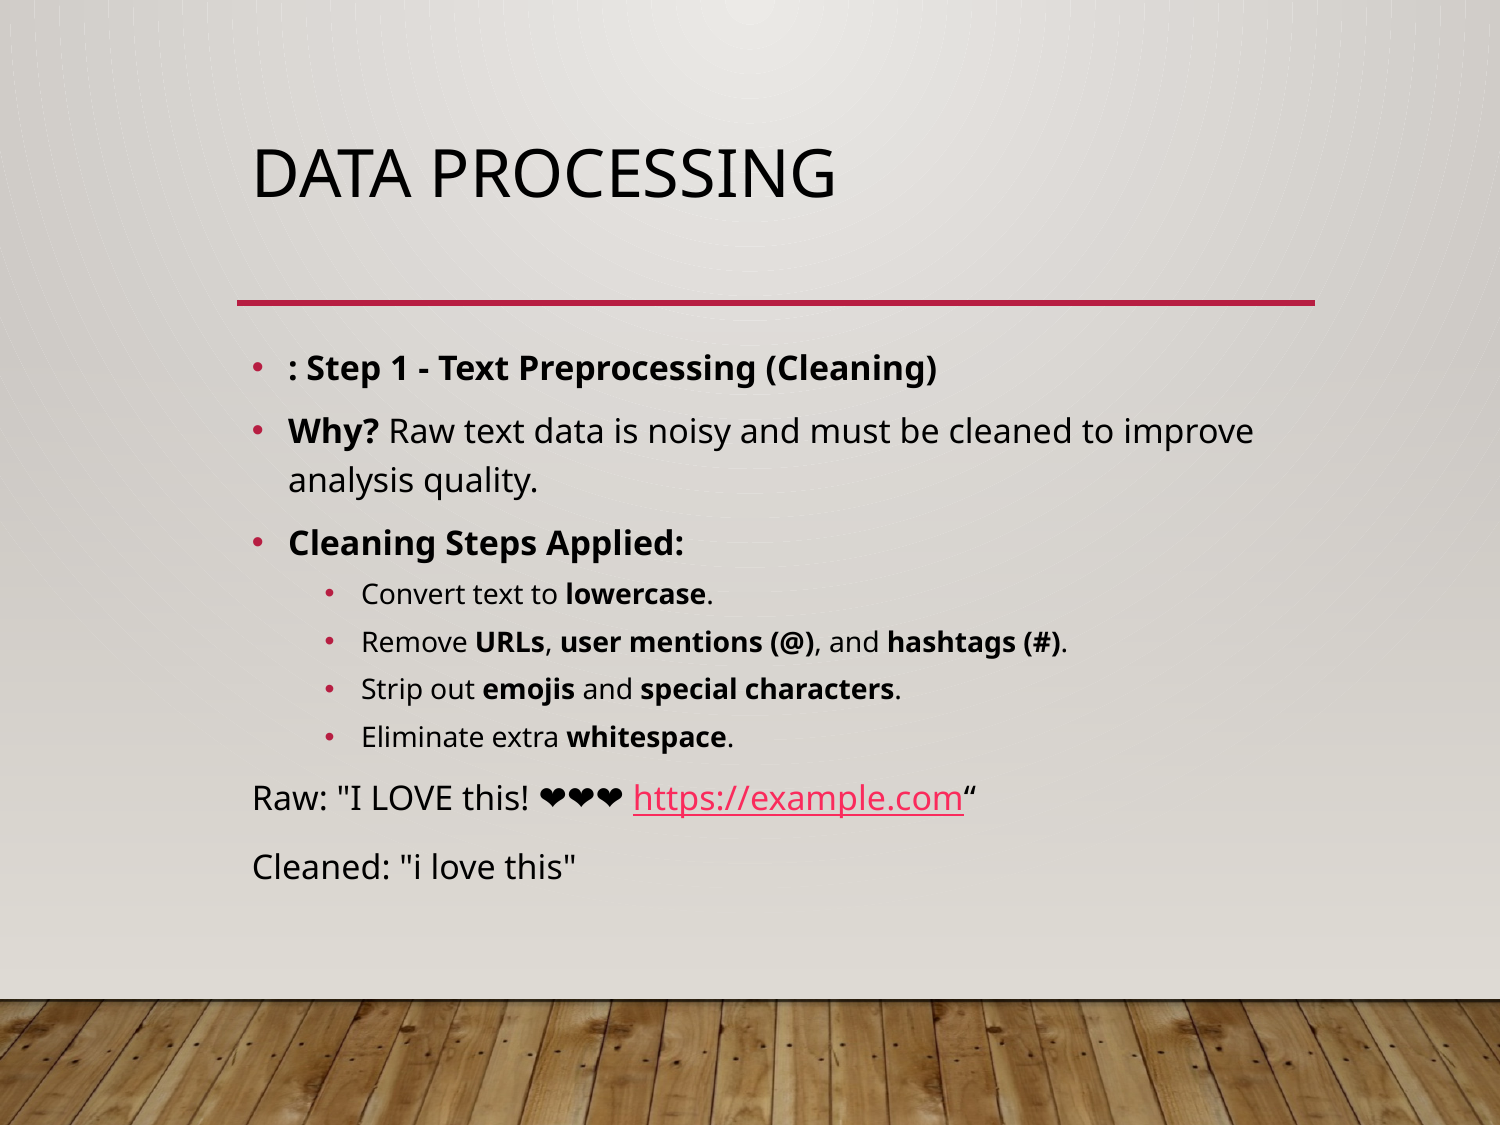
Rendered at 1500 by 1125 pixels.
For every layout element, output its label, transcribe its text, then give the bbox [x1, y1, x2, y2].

picture [0, 999, 1500, 1125]
title Data Processing [236, 131, 1315, 305]
list : Step 1 - Text Preprocessing (Cleaning) Why? Raw text data is noisy and must be cleaned to improve analysis quality. Cleaning Steps Applied: Convert text to lowercase. Remove URLs, user mentions (@), and hashtags (#). Strip out emojis and special characters. Eliminate extra whitespace. Raw: "I LOVE this! ❤️❤️❤️ https://example.com“ Cleaned: "i love this" [236, 330, 1315, 897]
